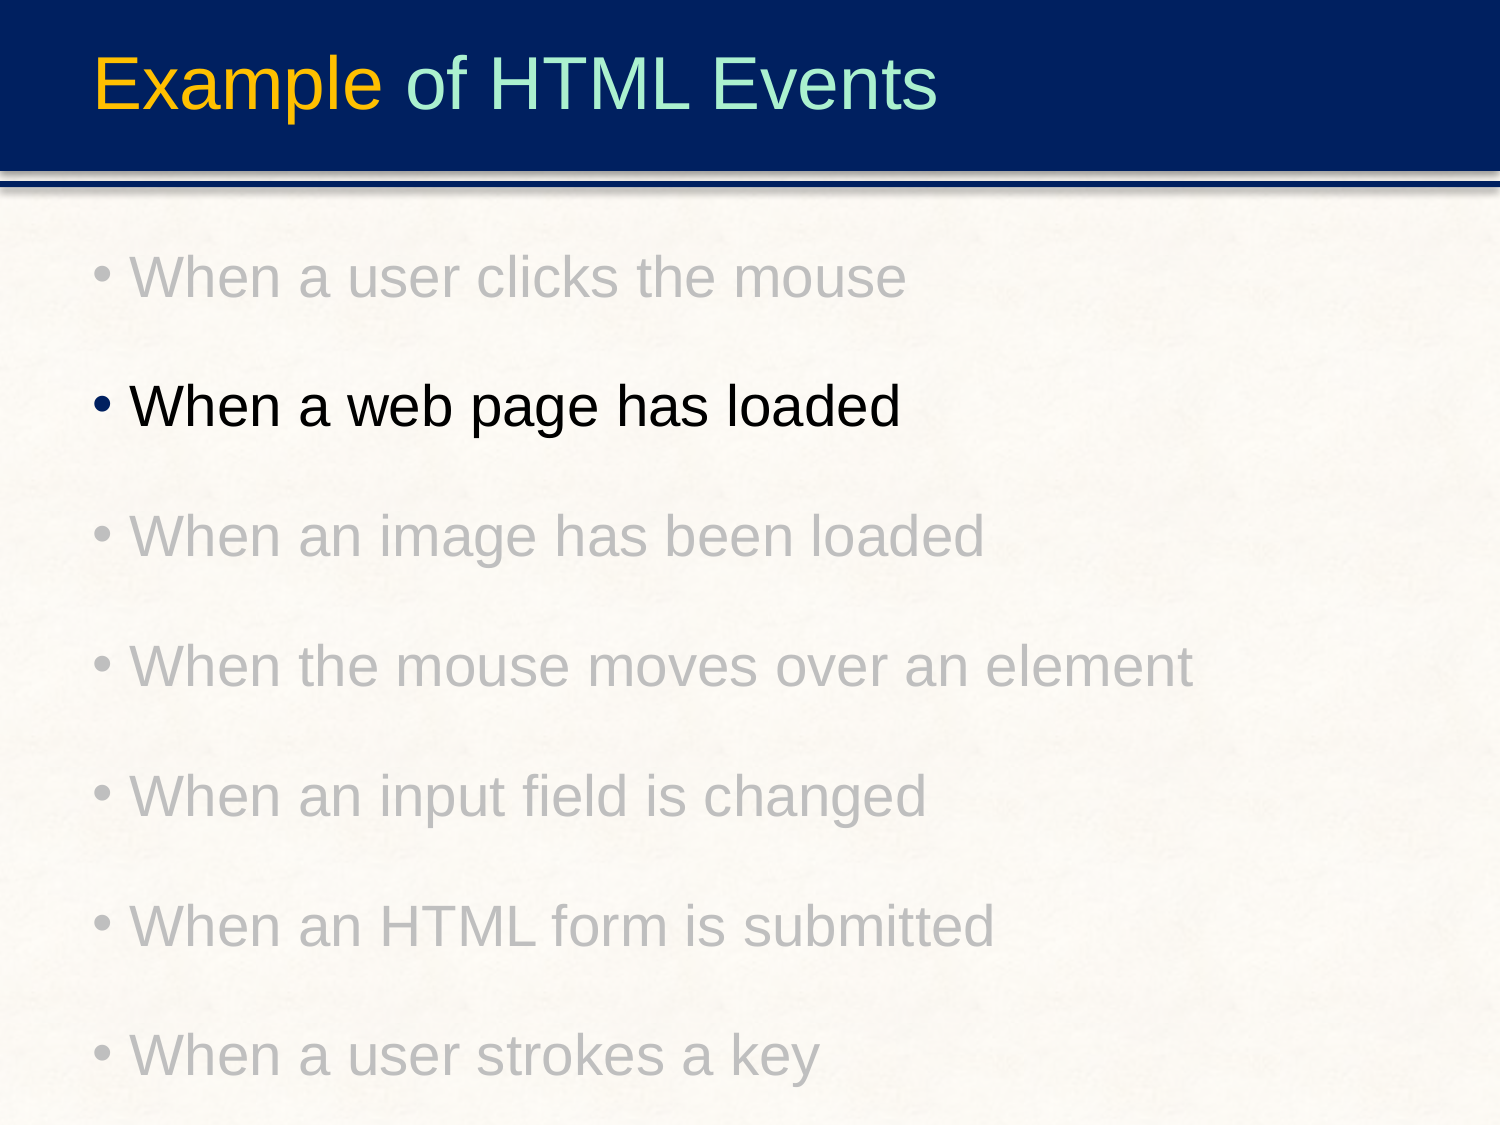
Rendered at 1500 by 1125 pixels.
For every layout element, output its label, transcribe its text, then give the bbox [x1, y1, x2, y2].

list When a user clicks the mouse When a web page has loaded When an image has been loaded When the mouse moves over an element When an input field is changed When an HTML form is submitted When a user strokes a key [77, 196, 1428, 1114]
title Example of HTML Events [77, 0, 1500, 171]
